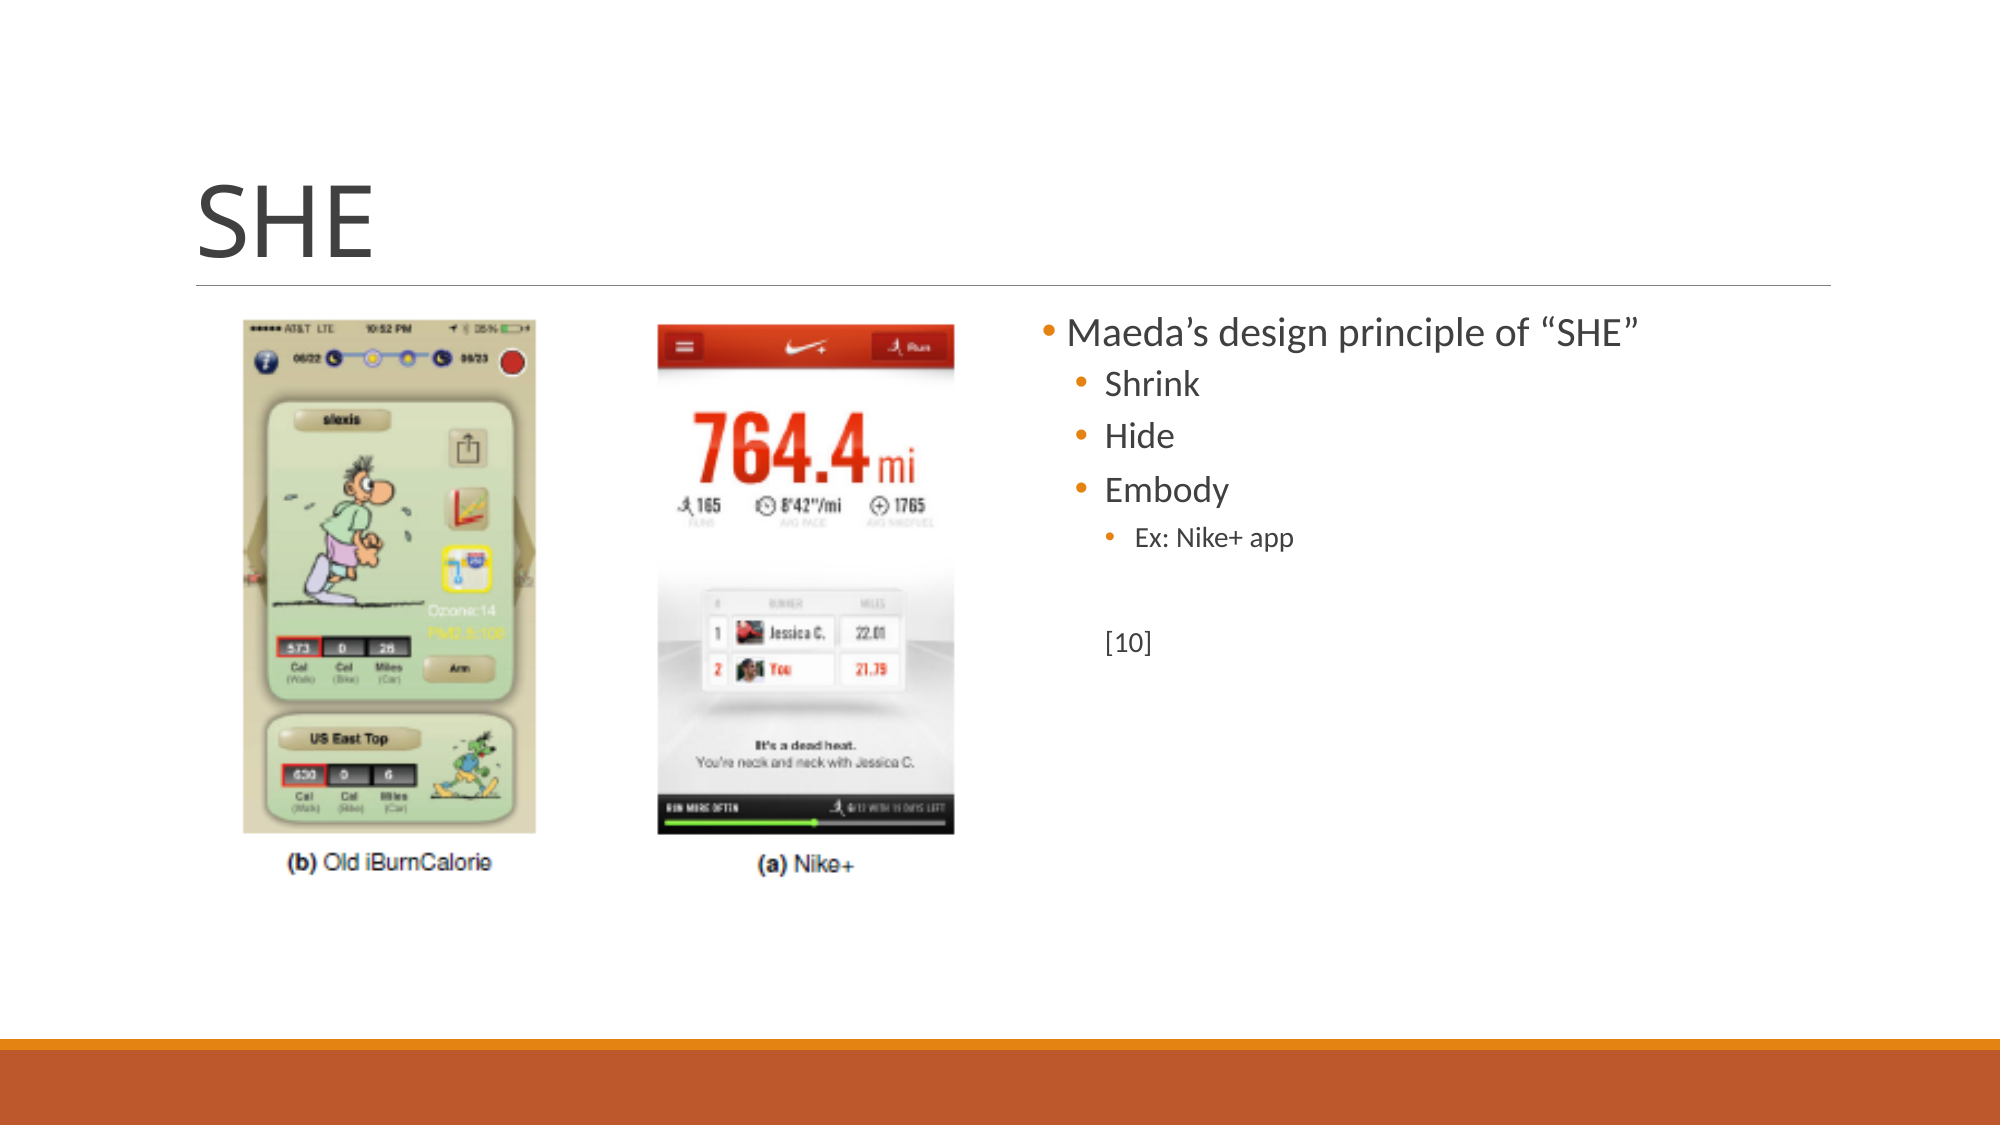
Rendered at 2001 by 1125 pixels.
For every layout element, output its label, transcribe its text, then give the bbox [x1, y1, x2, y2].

picture [221, 313, 556, 885]
picture [644, 313, 966, 885]
title SHE [180, 47, 1830, 285]
list Maeda’s design principle of “SHE” Shrink Hide Embody Ex: Nike+ app [10] [1041, 302, 1830, 963]
